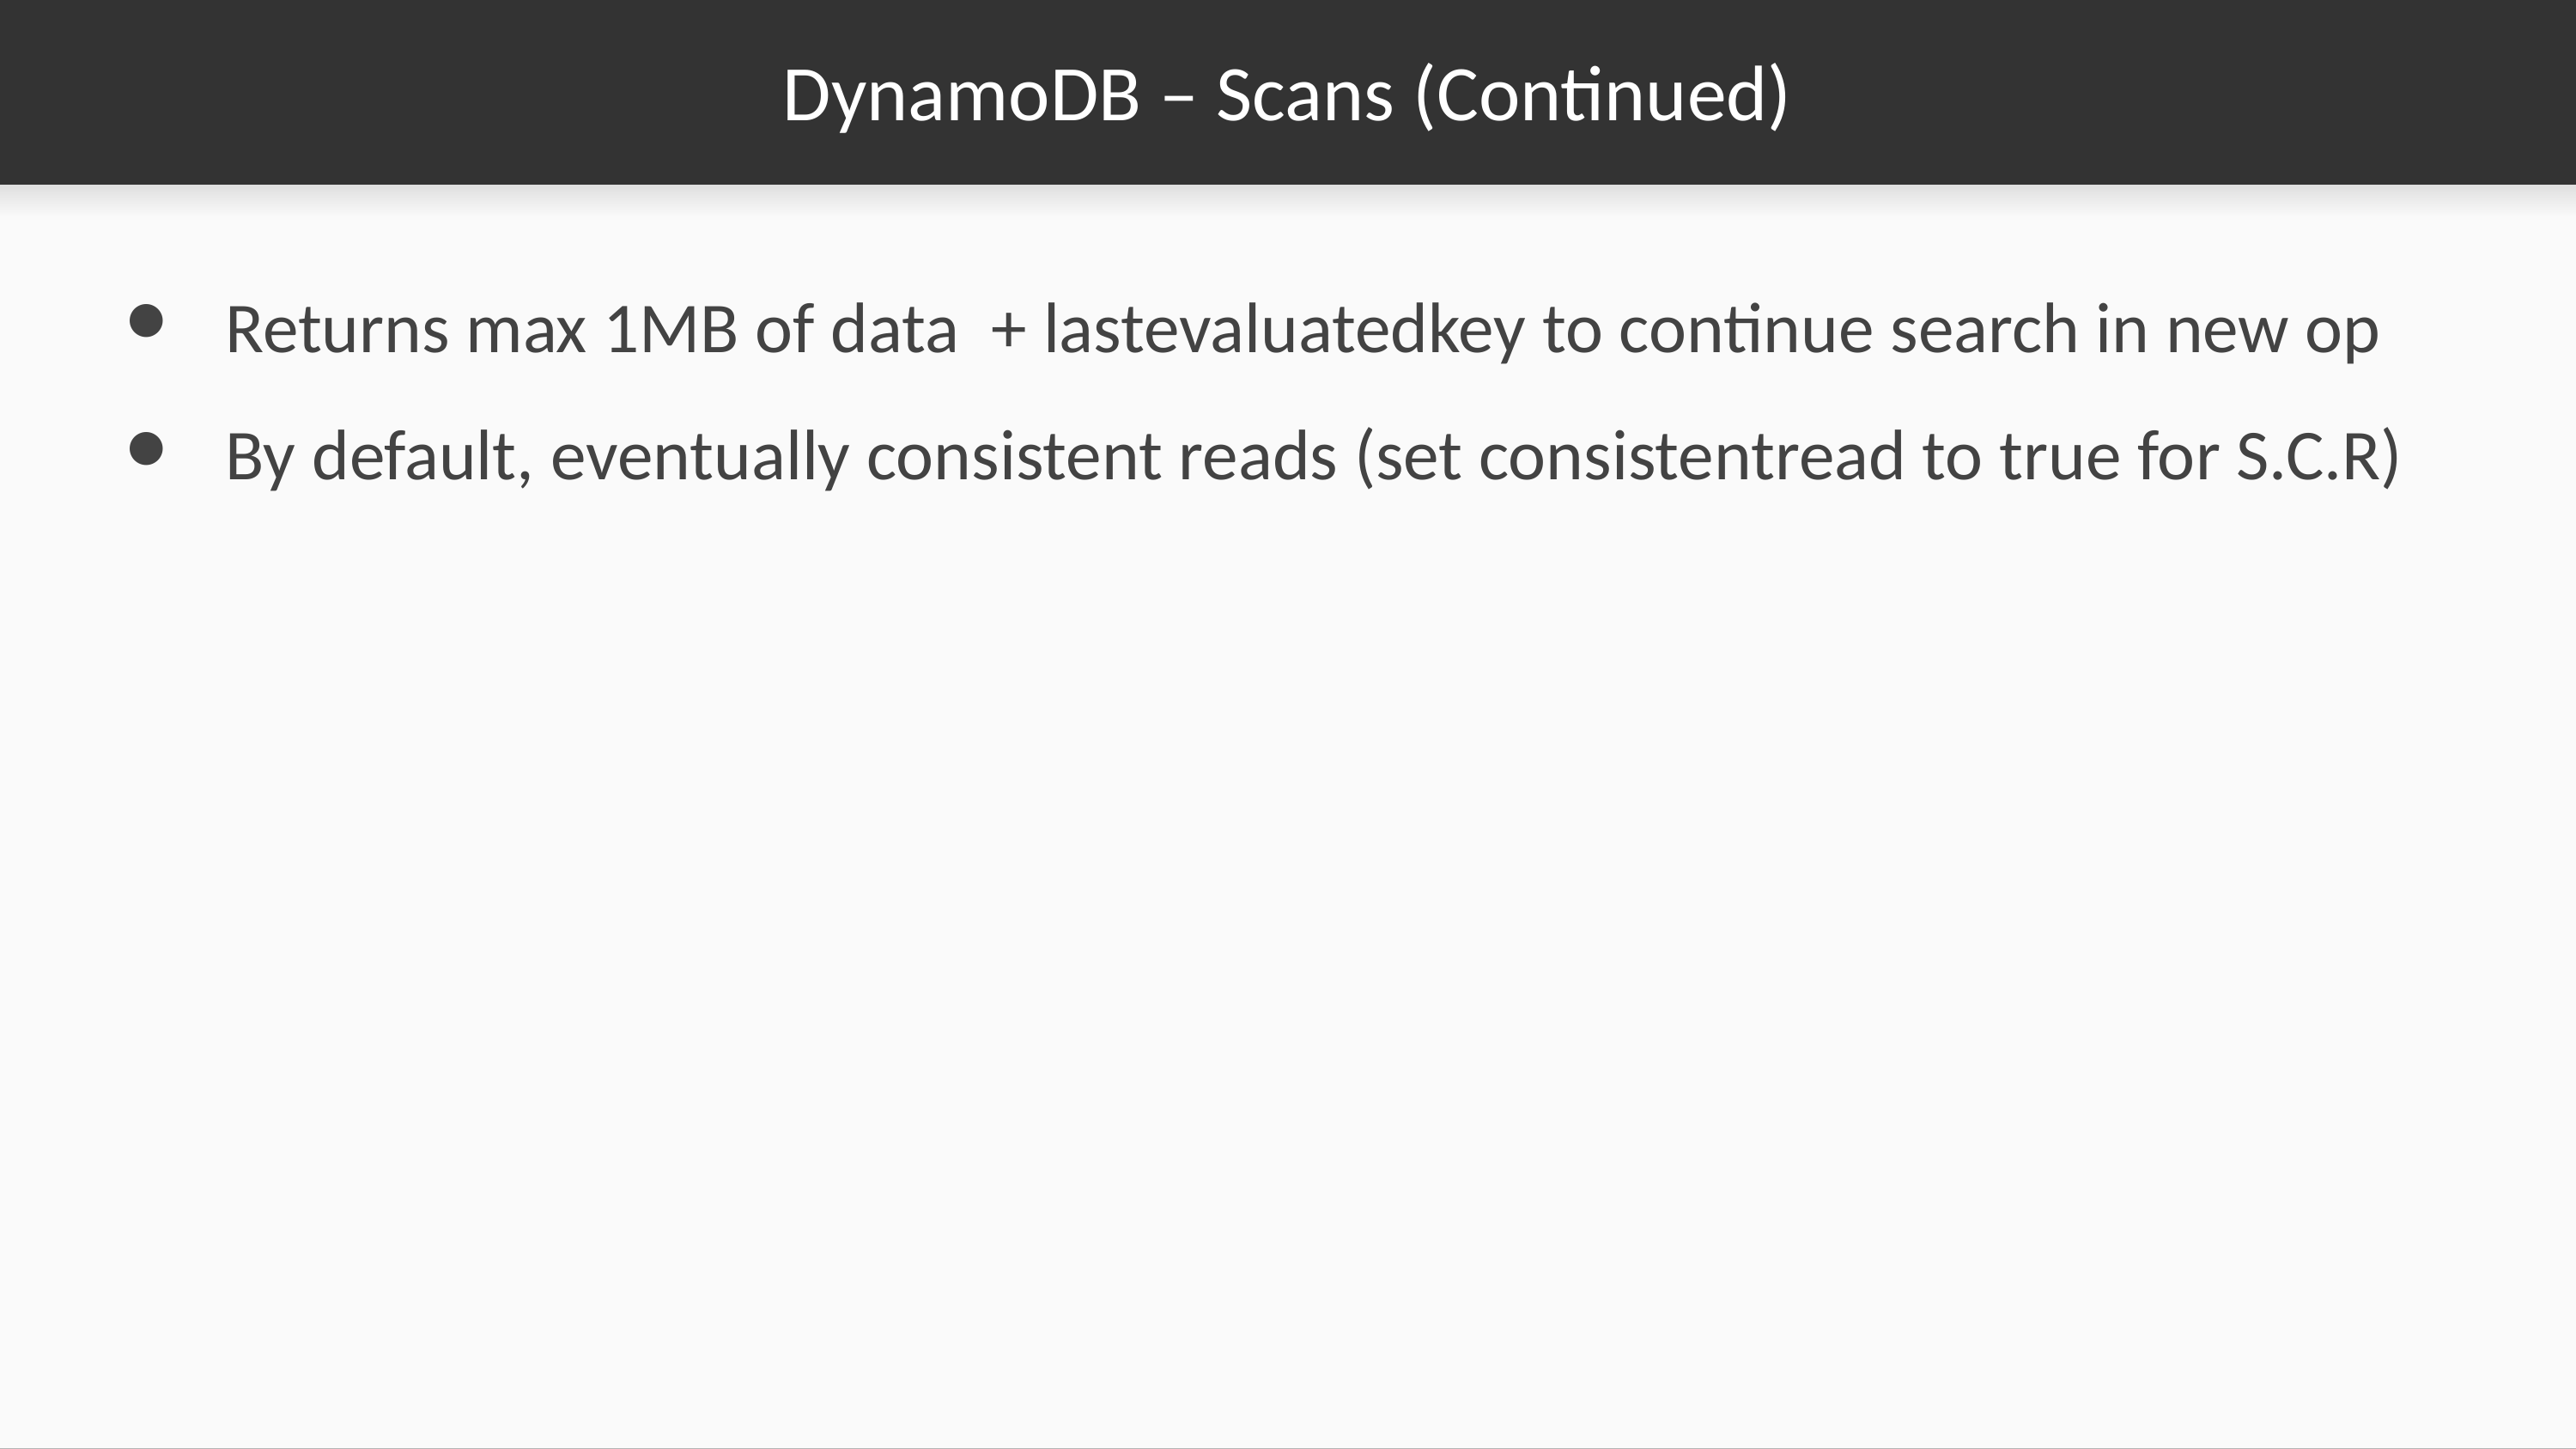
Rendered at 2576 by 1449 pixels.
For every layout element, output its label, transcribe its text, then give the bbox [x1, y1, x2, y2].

text_box Returns max 1MB of data + lastevaluatedkey to continue search in new op By default, eventually consistent reads (set consistentread to true for S.C.R) [70, 241, 2568, 1396]
title DynamoDB – Scans (Continued) [28, 4, 2547, 174]
